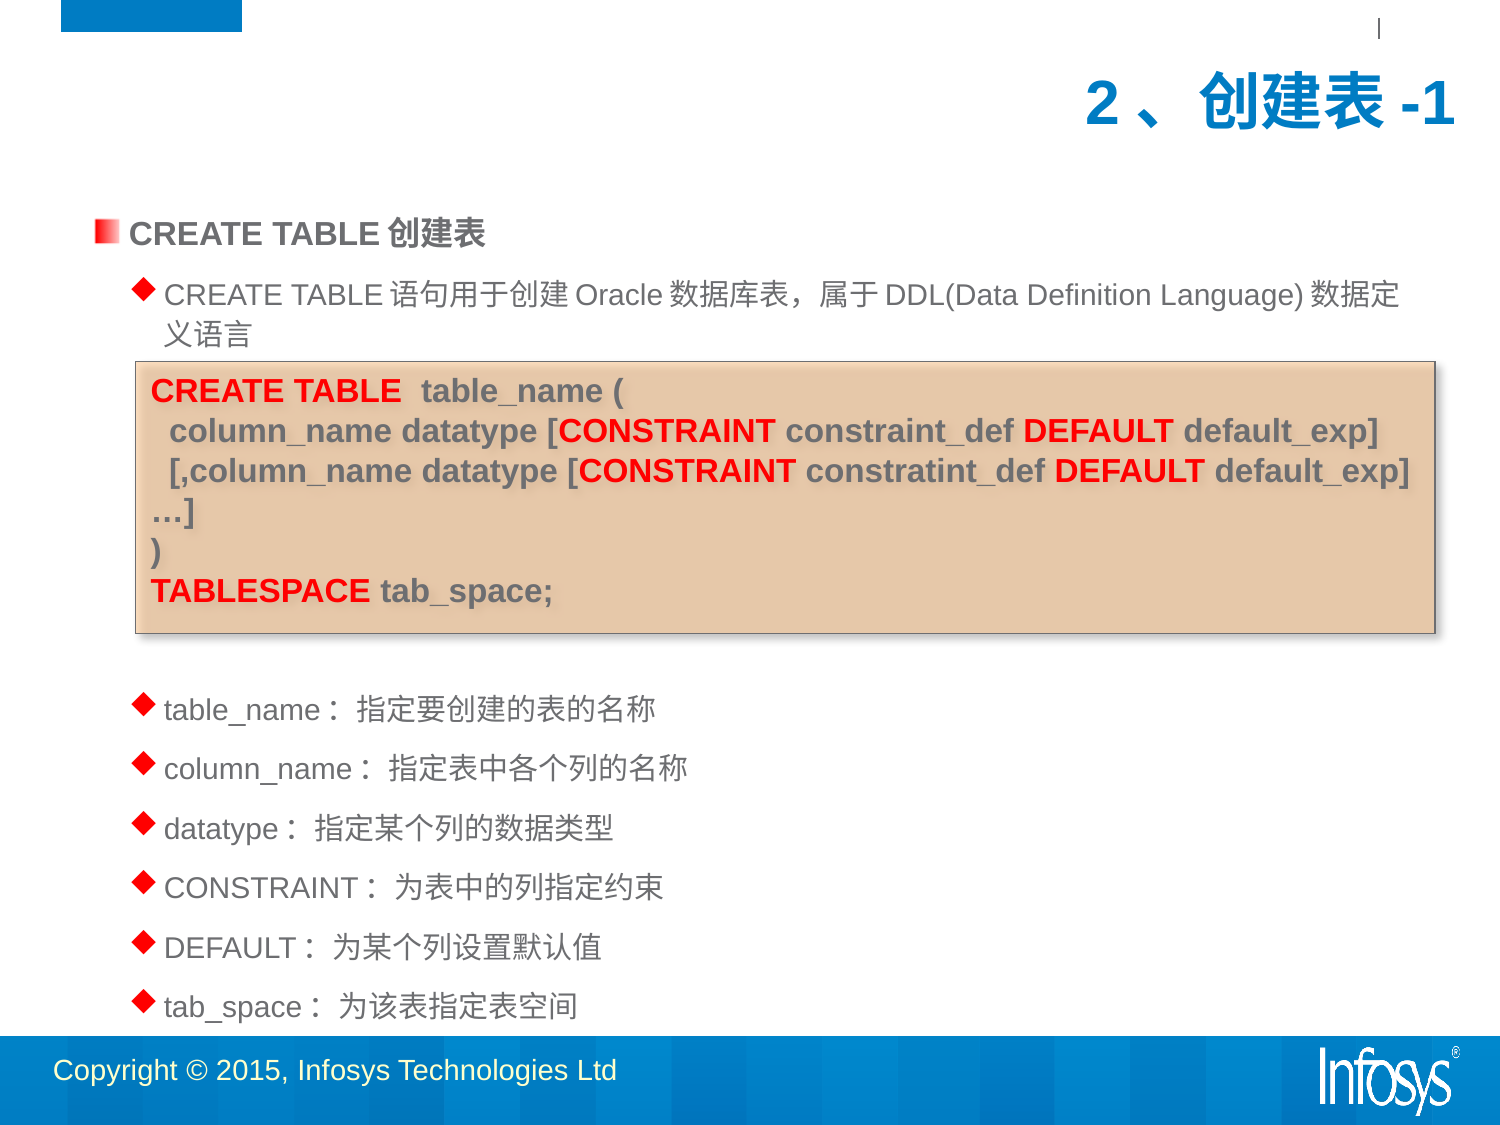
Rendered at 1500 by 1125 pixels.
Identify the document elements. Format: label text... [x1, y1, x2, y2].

text_box CREATE TABLE table_name ( column_name datatype [CONSTRAINT constraint_def DEFAULT default_exp] [,column_name datatype [CONSTRAINT constratint_def DEFAULT default_exp]…] ) TABLESPACE tab_space; [135, 361, 1435, 634]
list CREATE TABLE创建表 CREATE TABLE语句用于创建Oracle数据库表，属于DDL(Data Definition Language)数据定义语言 table_name：指定要创建的表的名称 column_name：指定表中各个列的名称 datatype：指定某个列的数据类型 CONSTRAINT：为表中的列指定约束 DEFAULT：为某个列设置默认值 tab_space：为该表指定表空间 [78, 200, 1442, 1032]
picture [93, 217, 123, 247]
title 2、创建表-1 [112, 30, 1471, 146]
picture [0, 1025, 1500, 1125]
